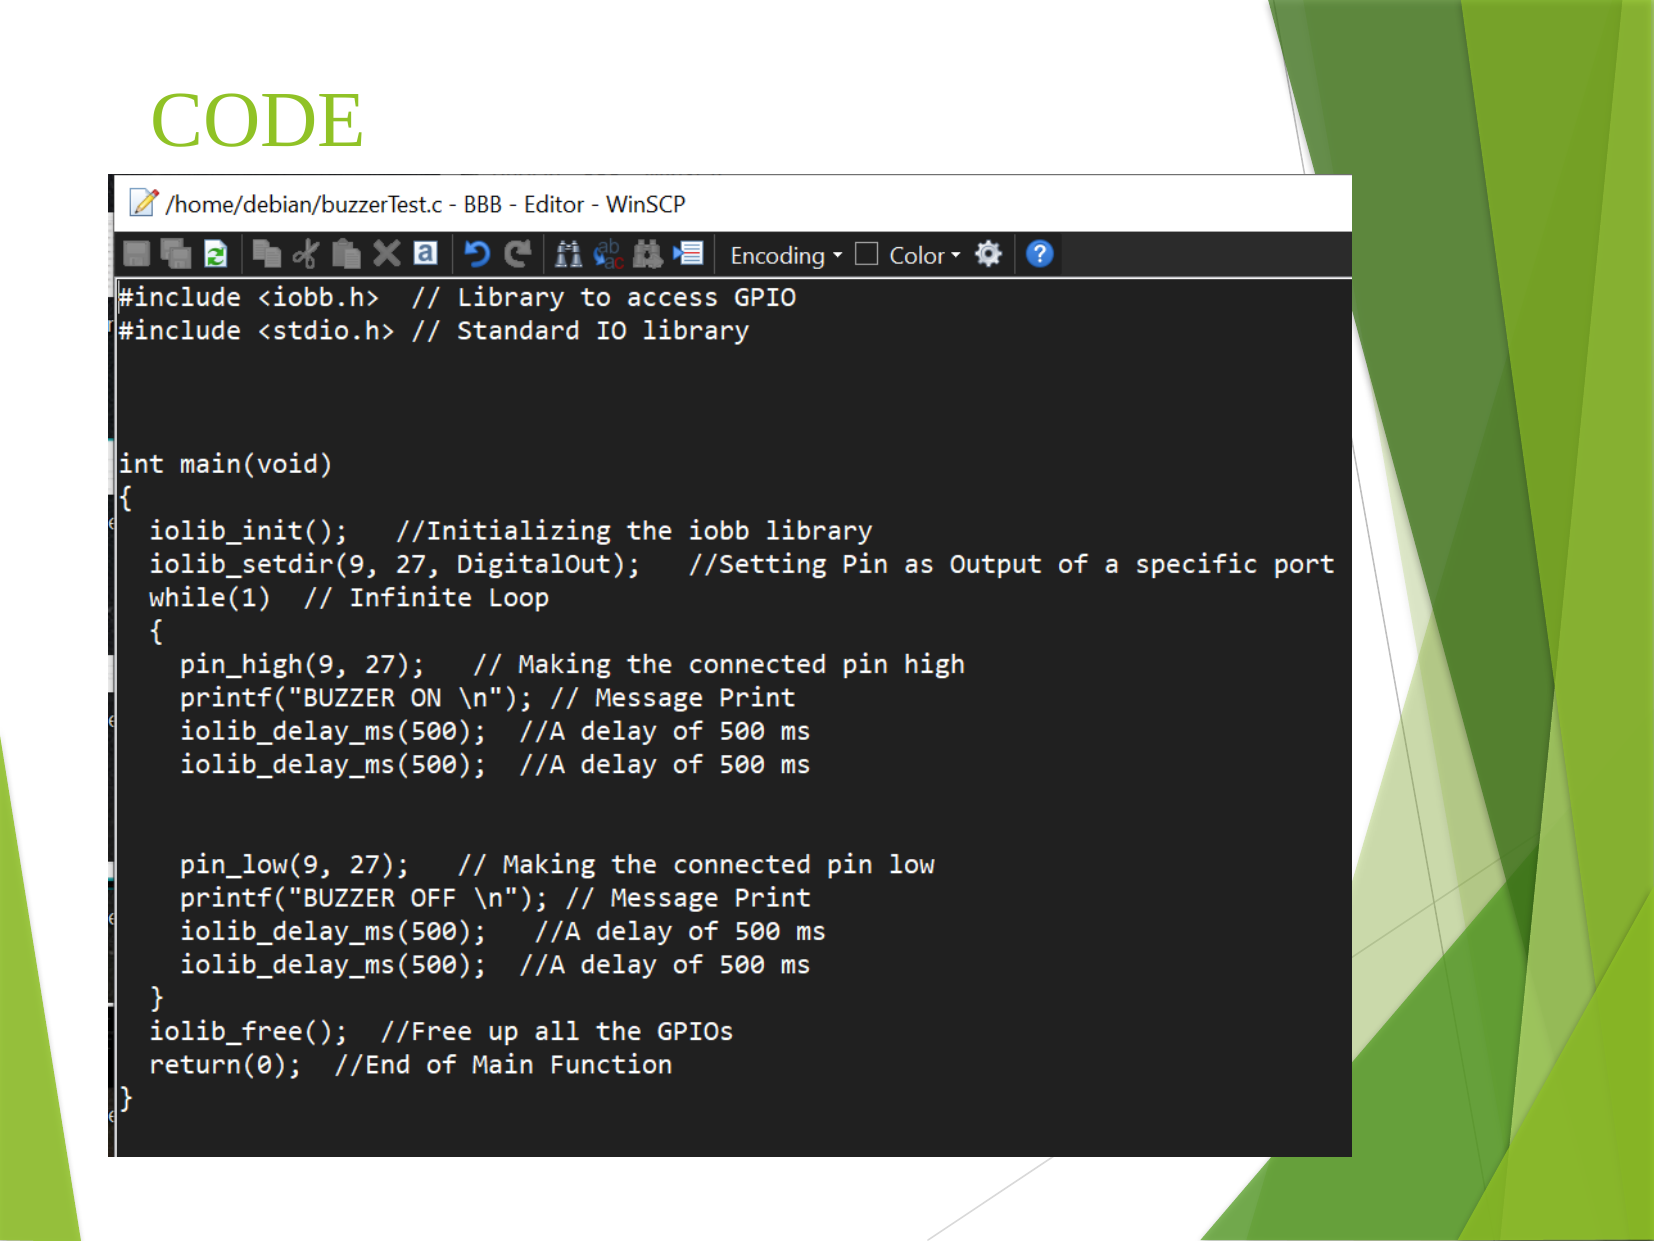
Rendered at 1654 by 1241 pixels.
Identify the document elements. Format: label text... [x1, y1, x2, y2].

title CODE [135, 59, 459, 171]
picture [107, 173, 1352, 1158]
